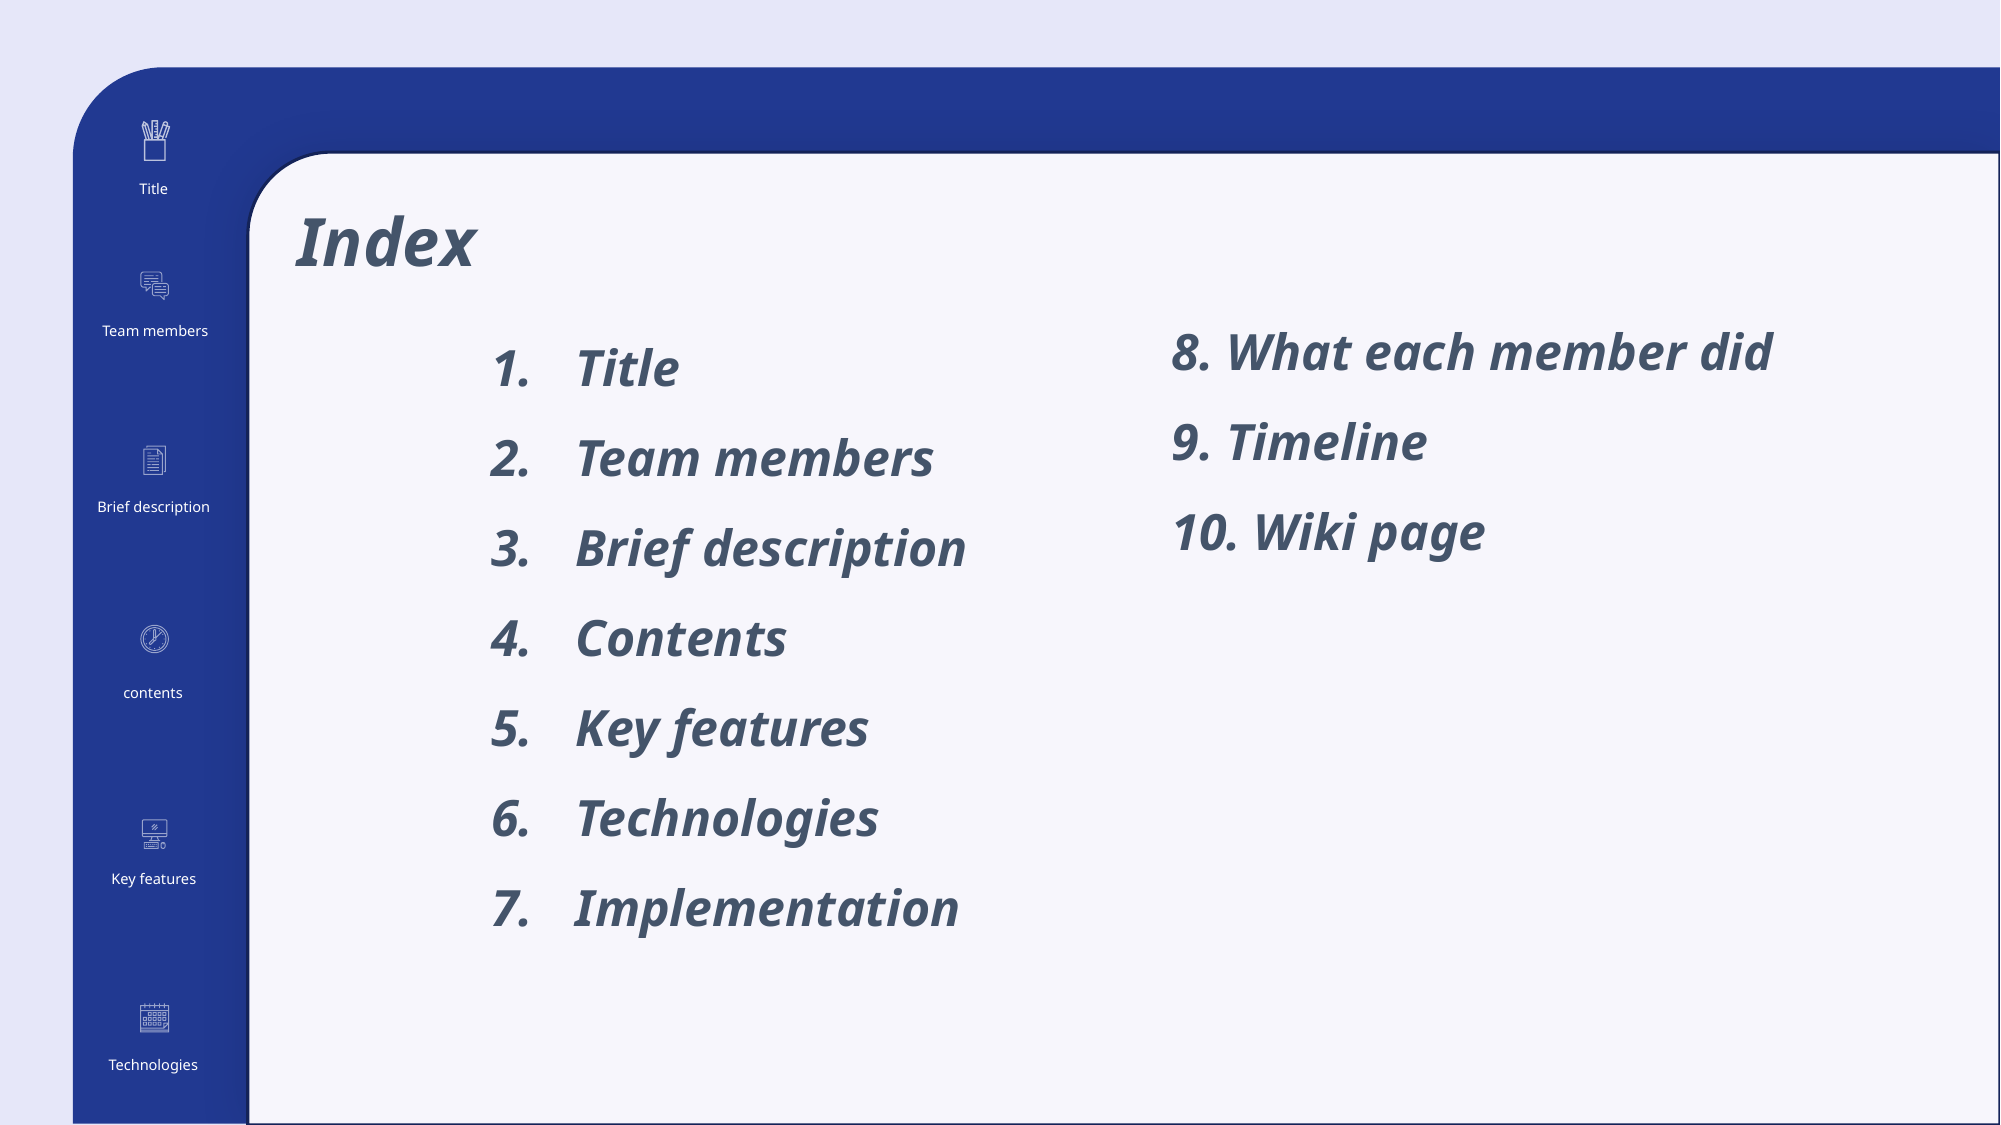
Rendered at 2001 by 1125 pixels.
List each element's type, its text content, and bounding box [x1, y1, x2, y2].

text_box [71, 66, 2000, 1125]
text_box 8. What each member did 9. Timeline 10. Wiki page [1156, 283, 1860, 568]
text_box contents [108, 668, 198, 709]
text_box Brief description [82, 482, 225, 524]
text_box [140, 624, 169, 654]
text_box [140, 271, 169, 300]
text_box Title [124, 163, 184, 205]
text_box [141, 120, 171, 161]
text_box Team members [87, 305, 224, 347]
text_box Index [282, 152, 515, 287]
text_box [246, 151, 2000, 1125]
text_box Title Team members Brief description Contents Key features Technologies Implementation [476, 298, 1080, 944]
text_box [143, 445, 166, 475]
text_box Key features [96, 853, 212, 895]
text_box Technologies [93, 1039, 213, 1081]
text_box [141, 819, 168, 849]
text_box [140, 1003, 170, 1033]
